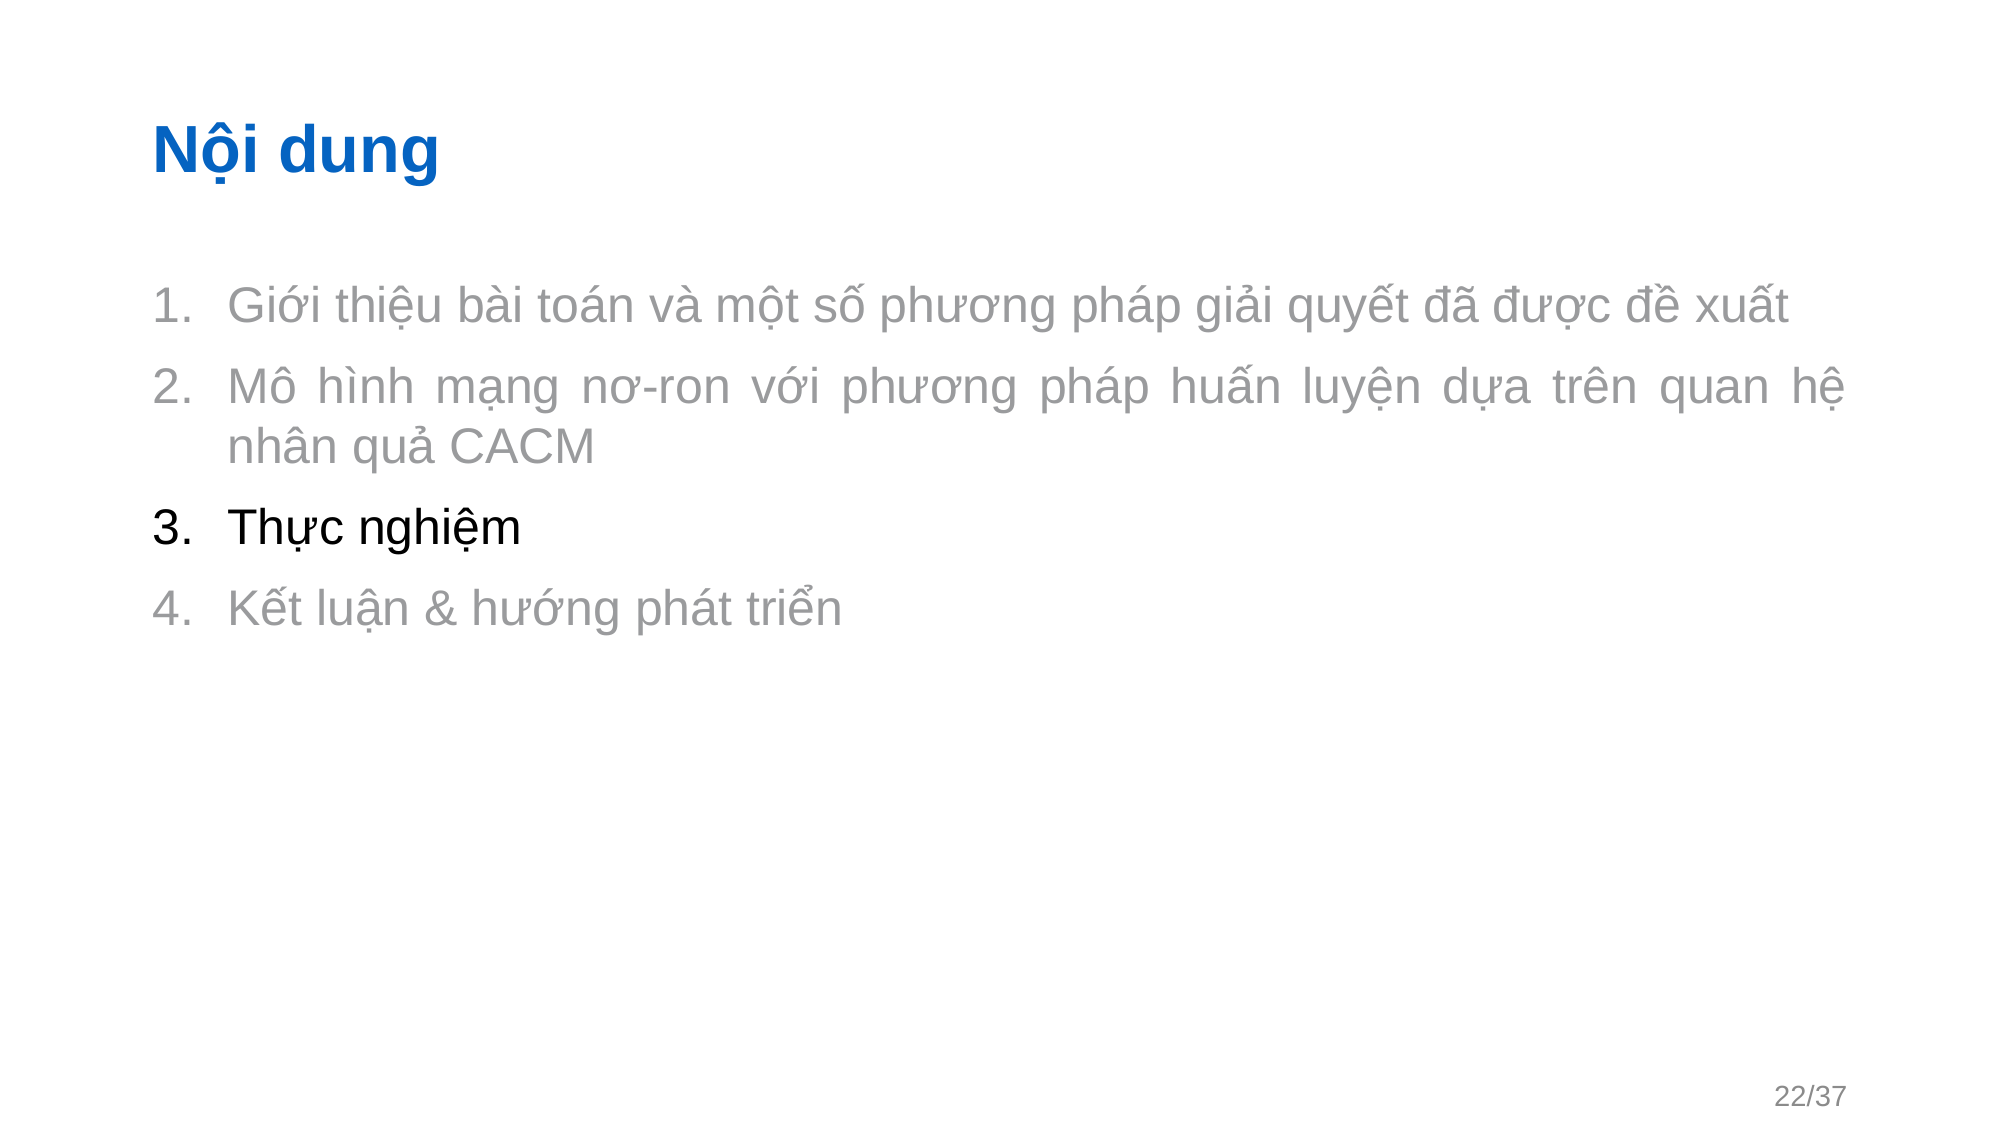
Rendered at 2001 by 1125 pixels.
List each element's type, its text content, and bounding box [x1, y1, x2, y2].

slide_number 22/37 [1412, 1064, 1863, 1125]
list Giới thiệu bài toán và một số phương pháp giải quyết đã được đề xuất Mô hình mạng nơ-ron với phương pháp huấn luyện dựa trên quan hệ nhân quả CACM Thực nghiệm Kết luận & hướng phát triển [137, 265, 1863, 979]
title Nội dung [137, 100, 1863, 202]
